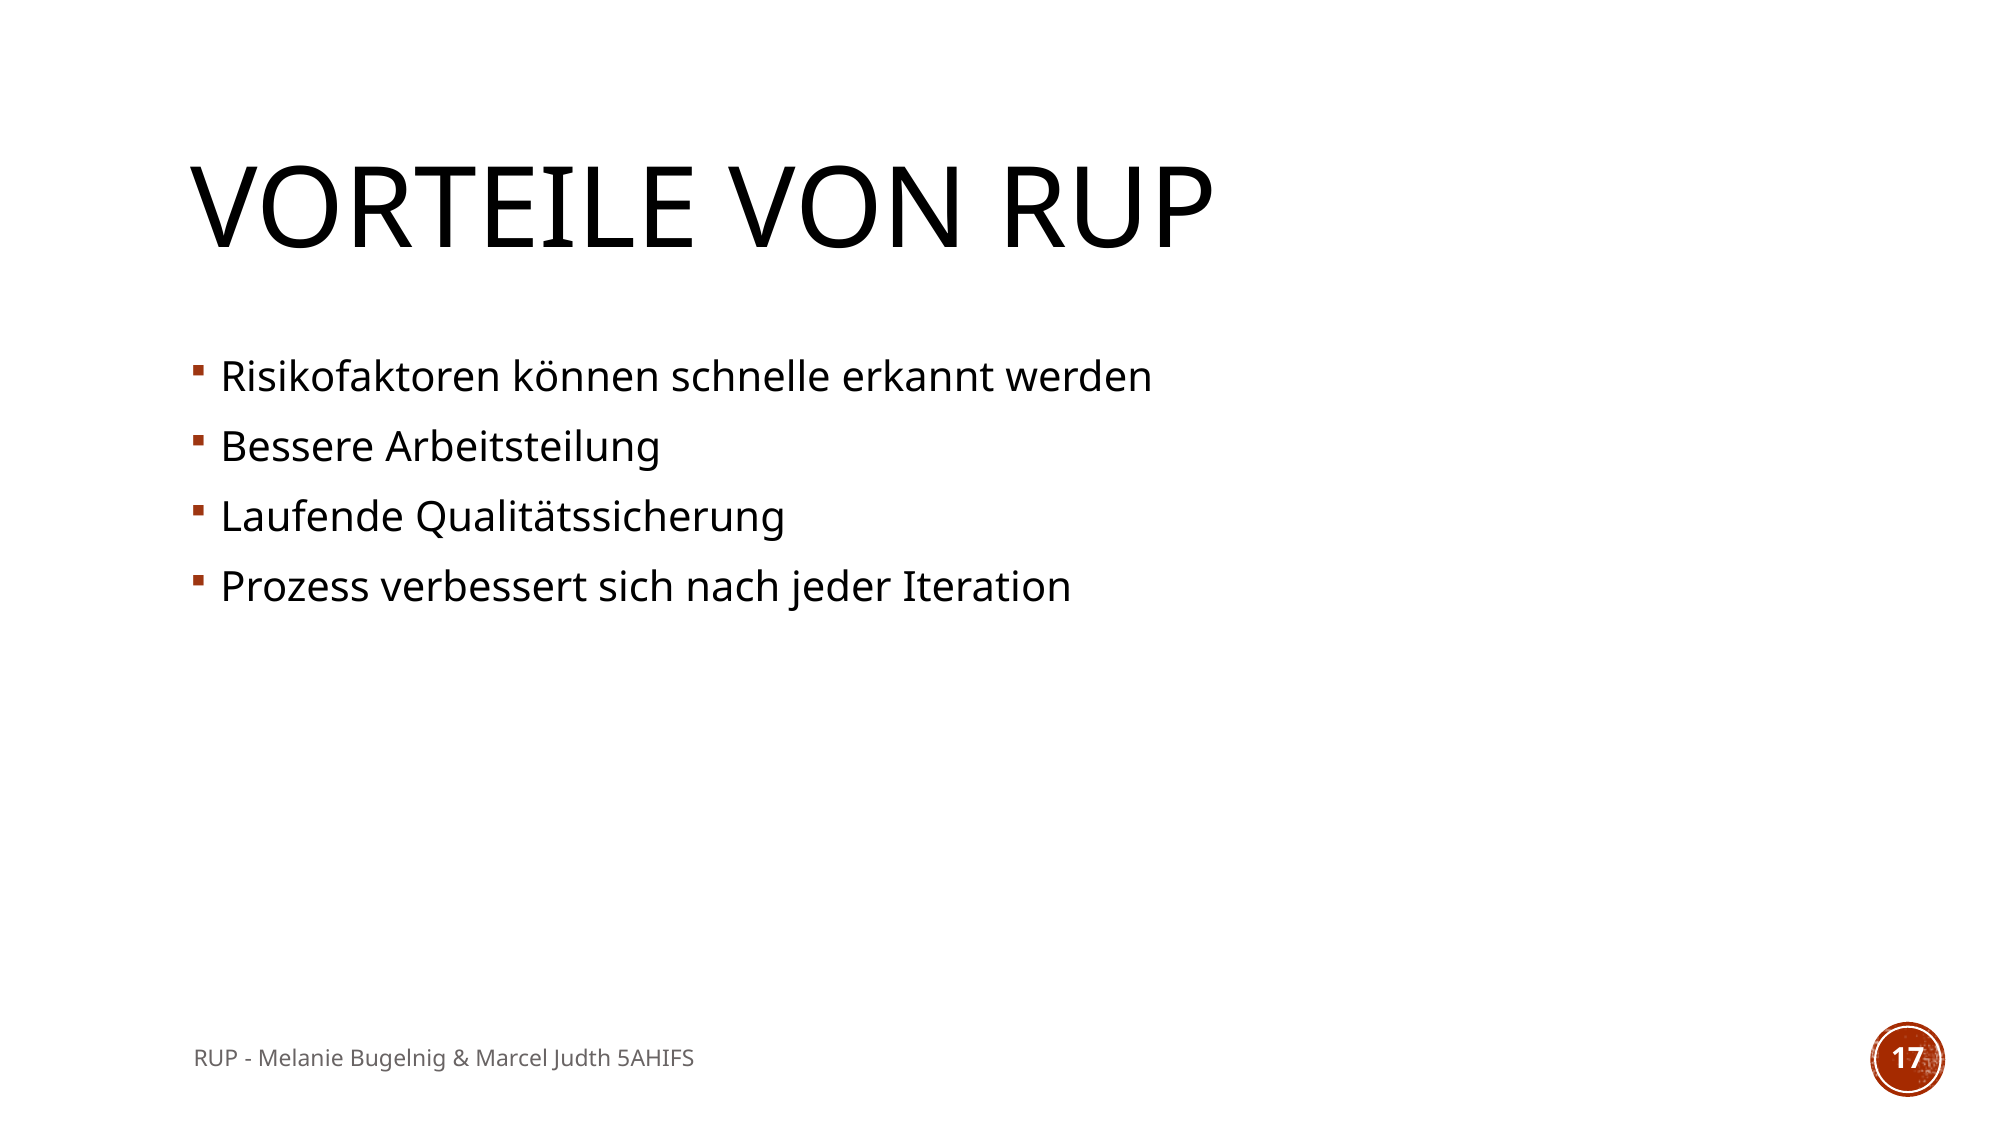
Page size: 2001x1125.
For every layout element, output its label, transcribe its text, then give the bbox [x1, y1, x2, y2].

title Vorteile von RUP [175, 79, 1826, 344]
slide_number 17 [1855, 1028, 1961, 1089]
list Risikofaktoren können schnelle erkannt werden Bessere Arbeitsteilung Laufende Qualitätssicherung Prozess verbessert sich nach jeder Iteration [175, 348, 1826, 1013]
footer RUP - Melanie Bugelnig & Marcel Judth 5AHIFS [178, 1028, 1217, 1089]
